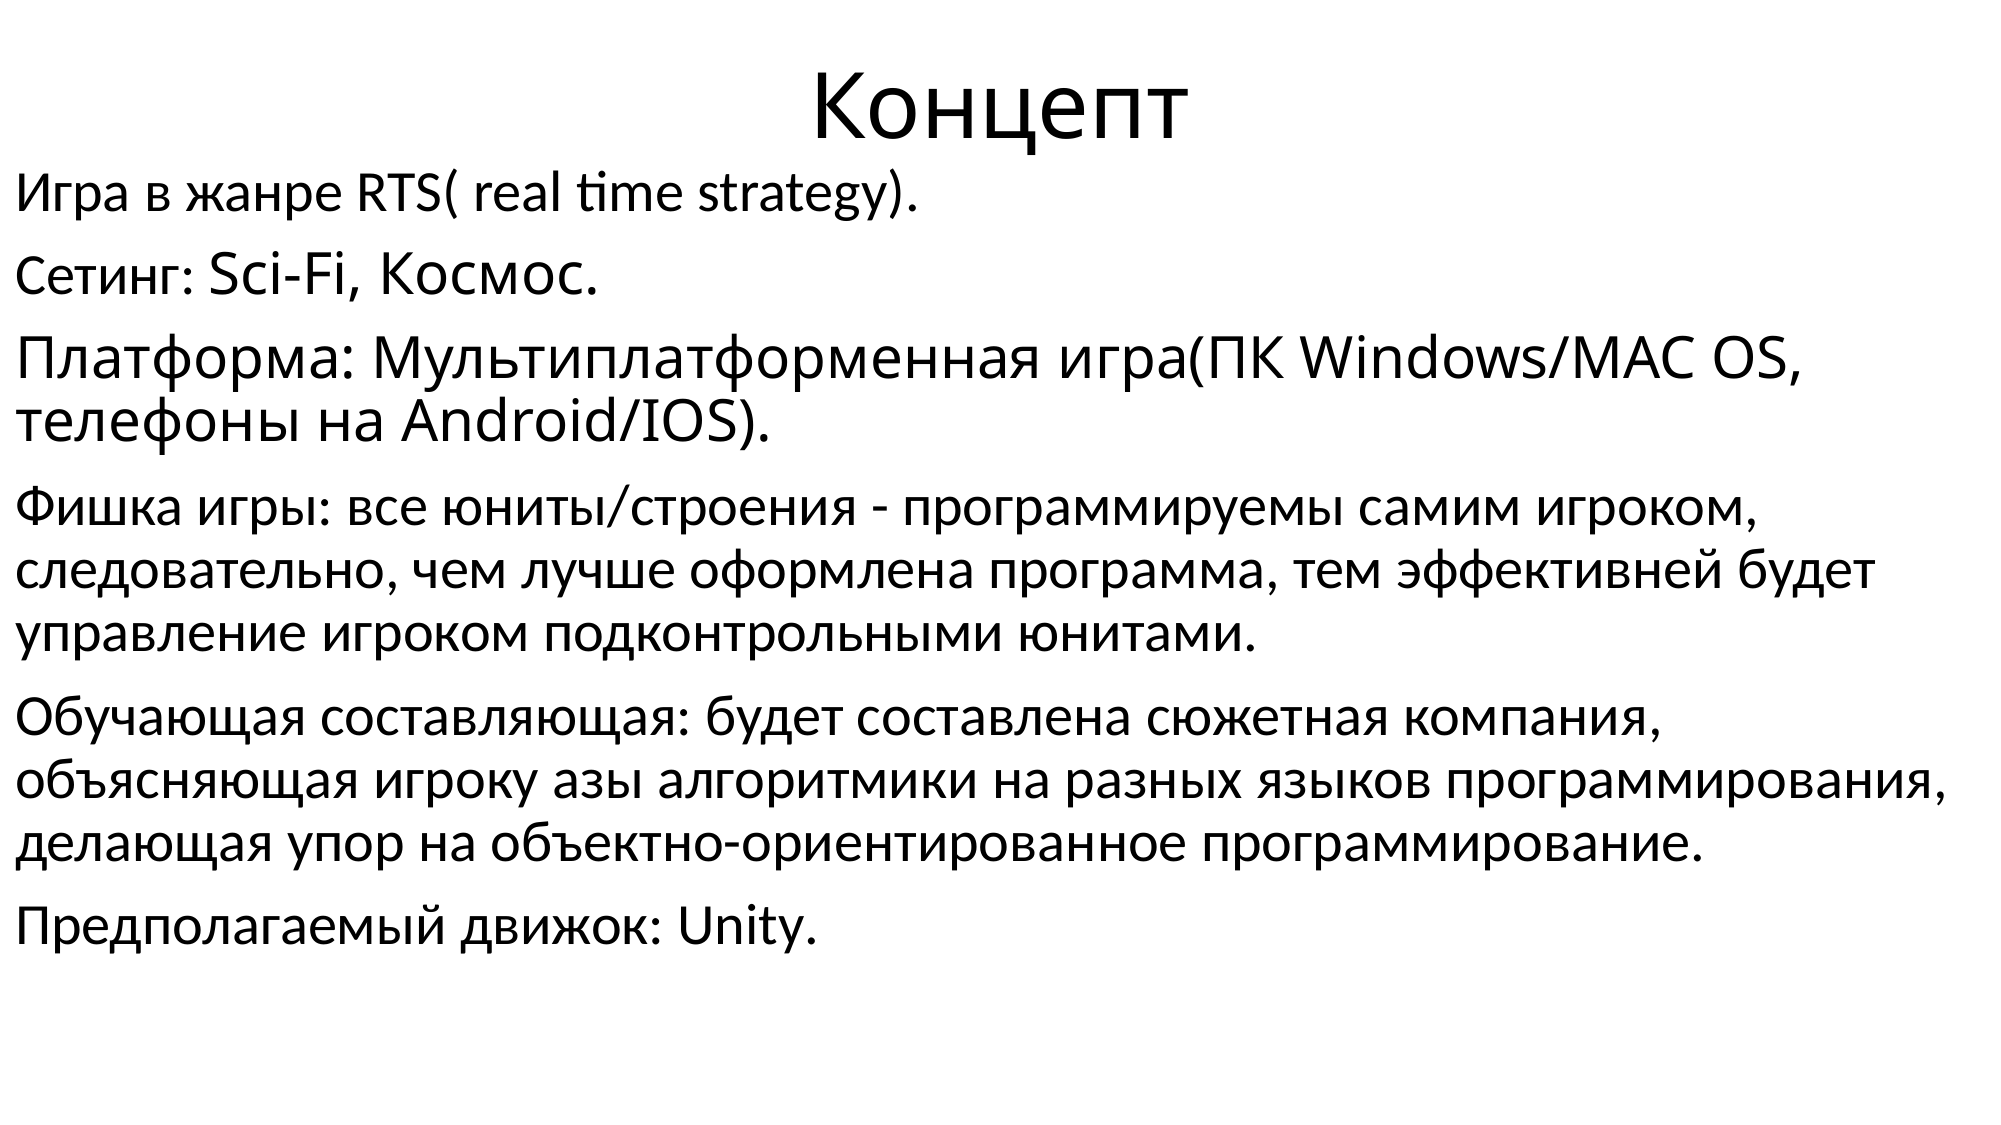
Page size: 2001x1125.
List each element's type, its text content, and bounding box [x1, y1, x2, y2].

title Концепт [137, 0, 1863, 153]
list Игра в жанре RTS( real time strategy). Сетинг: Sci-Fi, Космос. Платформа: Мультиплатформенная игра(ПК Windows/MAC OS, телефоны на Android/IOS). Фишка игры: все юниты/строения - программируемы самим игроком, следовательно, чем лучше оформлена программа, тем эффективней будет управление игроком подконтрольными юнитами. Обучающая составляющая: будет составлена сюжетная компания, объясняющая игроку азы алгоритмики на разных языков программирования, делающая упор на объектно-ориентированное программирование. Предполагаемый движок: Unity. [0, 153, 2000, 1125]
